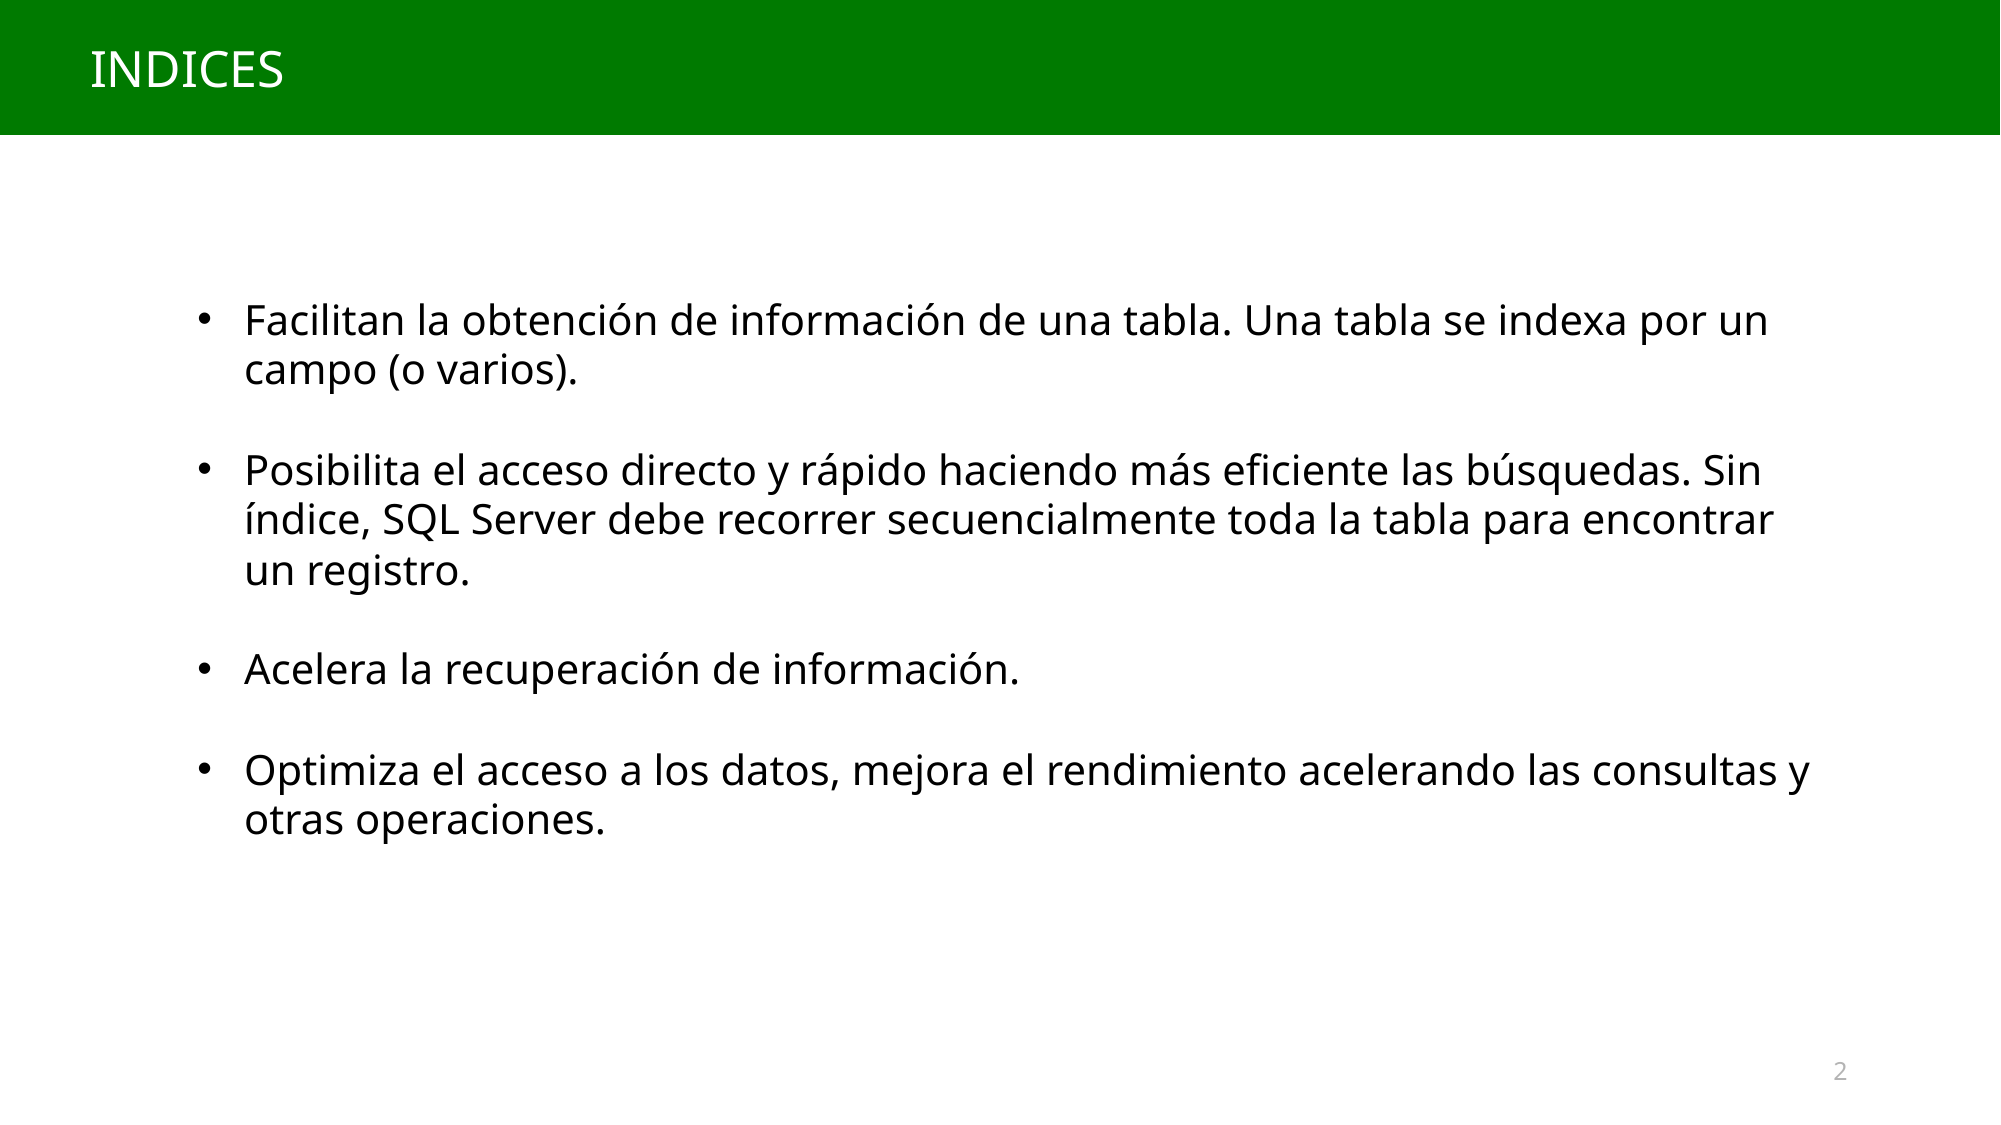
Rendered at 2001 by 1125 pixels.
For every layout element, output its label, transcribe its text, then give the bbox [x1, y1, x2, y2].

slide_number 2 [1412, 1042, 1863, 1103]
text_box INDICES [0, 0, 2000, 135]
text_box Facilitan la obtención de información de una tabla. Una tabla se indexa por un campo (o varios). Posibilita el acceso directo y rápido haciendo más eficiente las búsquedas. Sin índice, SQL Server debe recorrer secuencialmente toda la tabla para encontrar un registro. Acelera la recuperación de información. Optimiza el acceso a los datos, mejora el rendimiento acelerando las consultas y otras operaciones. [182, 285, 1837, 851]
